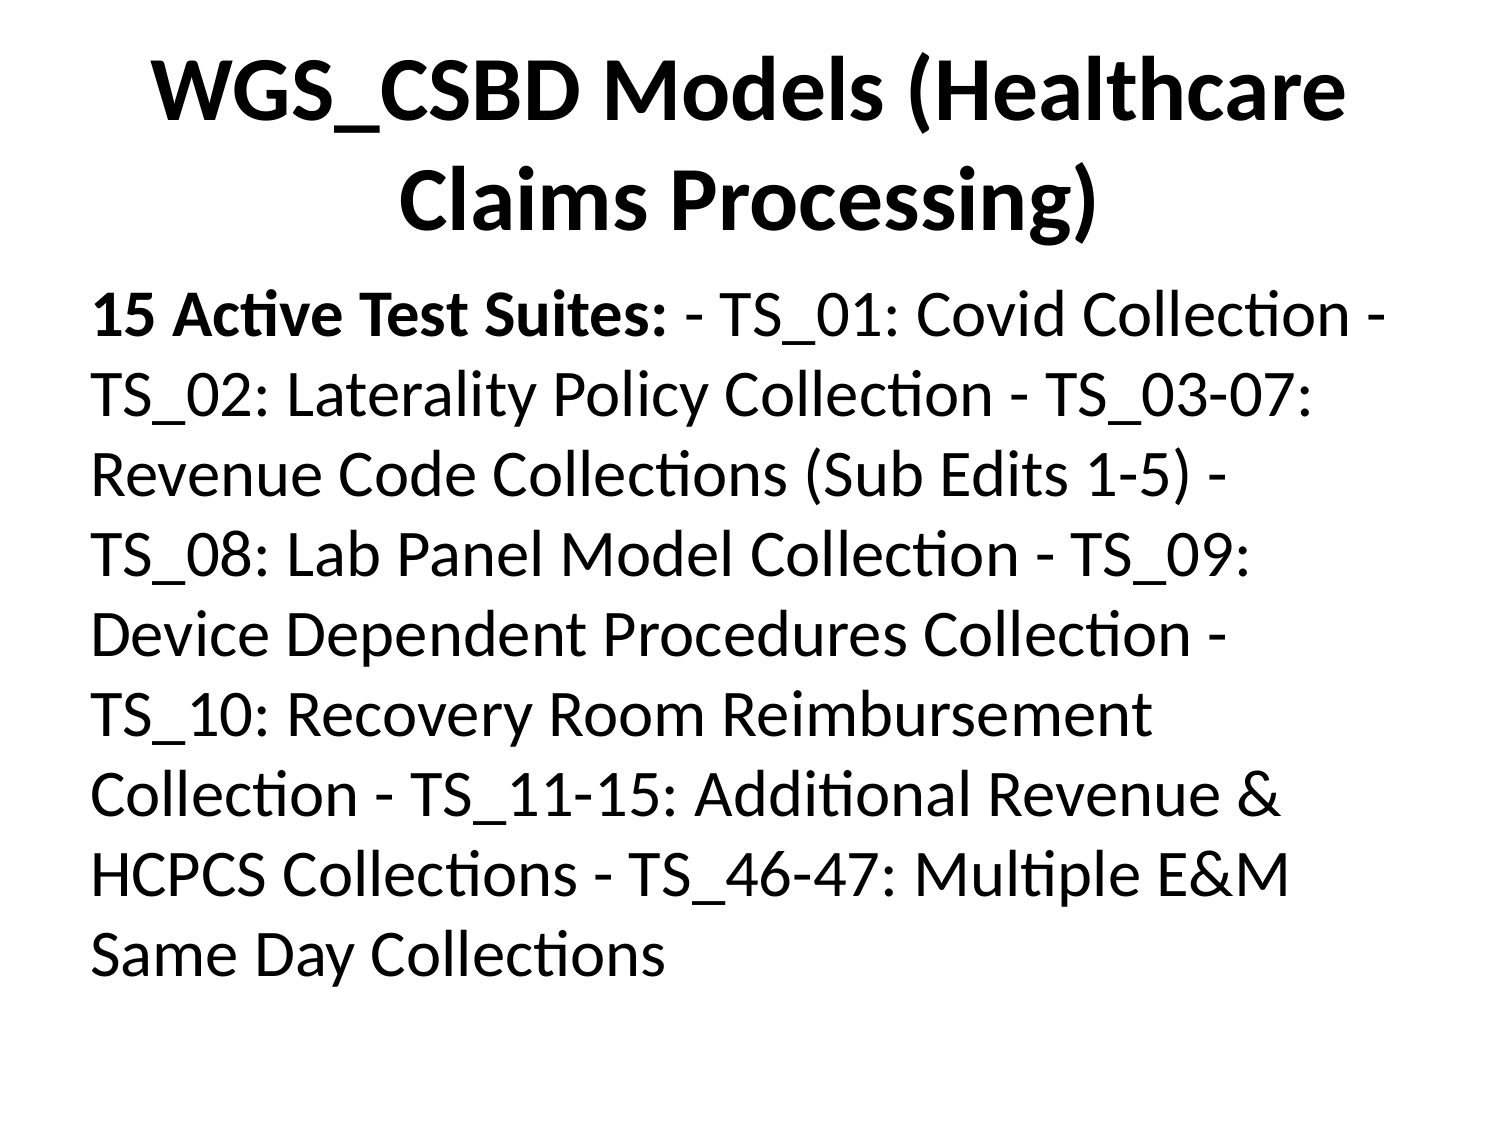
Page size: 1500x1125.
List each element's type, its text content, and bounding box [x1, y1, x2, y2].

list 15 Active Test Suites: - TS_01: Covid Collection - TS_02: Laterality Policy Collection - TS_03-07: Revenue Code Collections (Sub Edits 1-5) - TS_08: Lab Panel Model Collection - TS_09: Device Dependent Procedures Collection - TS_10: Recovery Room Reimbursement Collection - TS_11-15: Additional Revenue & HCPCS Collections - TS_46-47: Multiple E&M Same Day Collections [75, 262, 1425, 1005]
title WGS_CSBD Models (Healthcare Claims Processing) [75, 45, 1425, 233]
